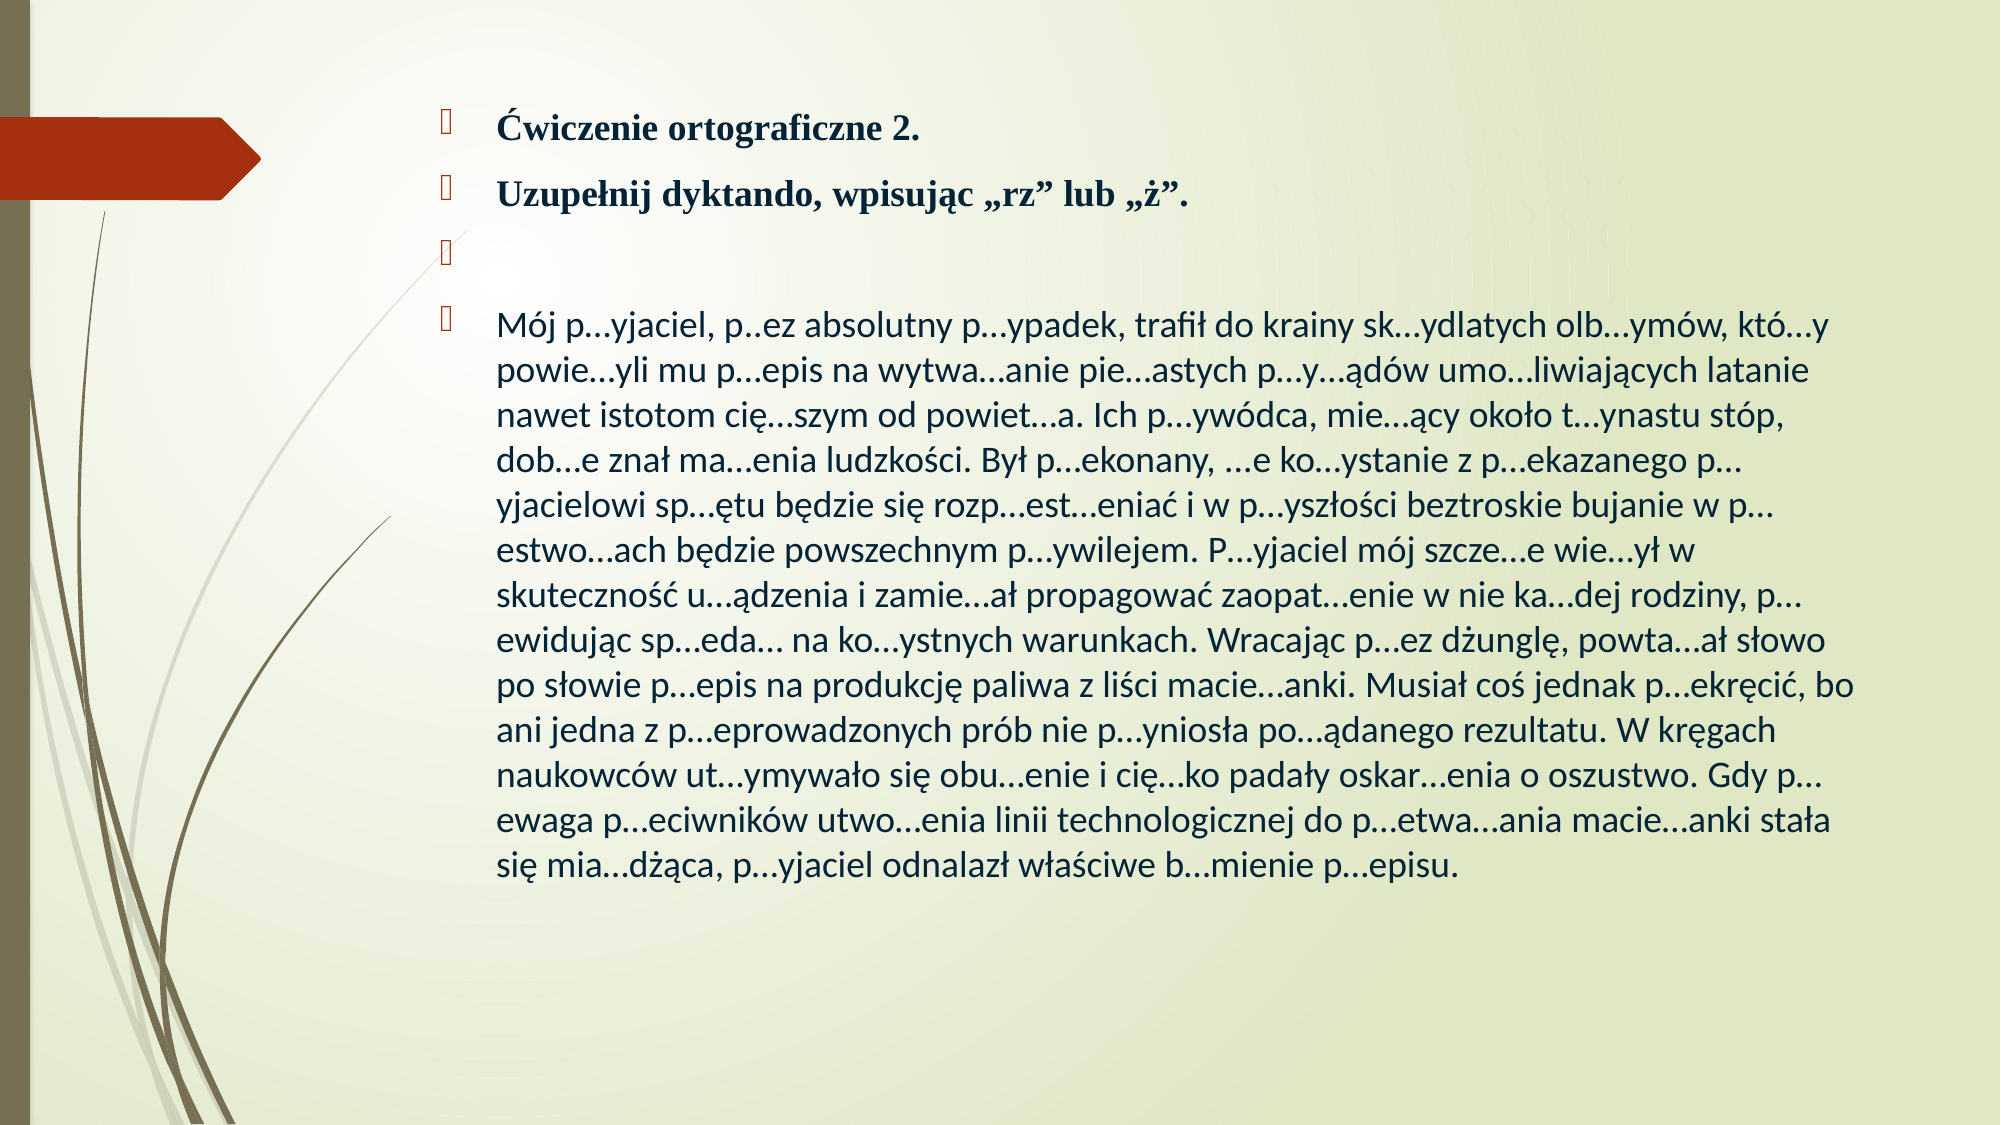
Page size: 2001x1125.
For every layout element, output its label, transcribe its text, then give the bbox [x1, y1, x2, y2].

list Ćwiczenie ortograficzne 2. Uzupełnij dyktando, wpisując „rz” lub „ż”. Mój p…yjaciel, p..ez absolutny p…ypadek, trafił do krainy sk…ydlatych olb…ymów, któ…y powie…yli mu p…epis na wytwa…anie pie…astych p…y…ądów umo…liwiających latanie nawet istotom cię…szym od powiet…a. Ich p…ywódca, mie…ący około t…ynastu stóp, dob…e znał ma…enia ludzkości. Był p…ekonany, ...e ko…ystanie z p…ekazanego p…yjacielowi sp…ętu będzie się rozp…est…eniać i w p…yszłości beztroskie bujanie w p…estwo…ach będzie powszechnym p…ywilejem. P…yjaciel mój szcze…e wie…ył w skuteczność u…ądzenia i zamie…ał propagować zaopat…enie w nie ka…dej rodziny, p…ewidując sp…eda… na ko…ystnych warunkach. Wracając p…ez dżunglę, powta…ał słowo po słowie p…epis na produkcję paliwa z liści macie…anki. Musiał coś jednak p…ekręcić, bo ani jedna z p…eprowadzonych prób nie p…yniosła po…ądanego rezultatu. W kręgach naukowców ut…ymywało się obu…enie i cię…ko padały oskar…enia o oszustwo. Gdy p…ewaga p…eciwników utwo…enia linii technologicznej do p…etwa…ania macie…anki stała się mia…dżąca, p…yjaciel odnalazł właściwe b…mienie p…episu. [424, 95, 1888, 970]
